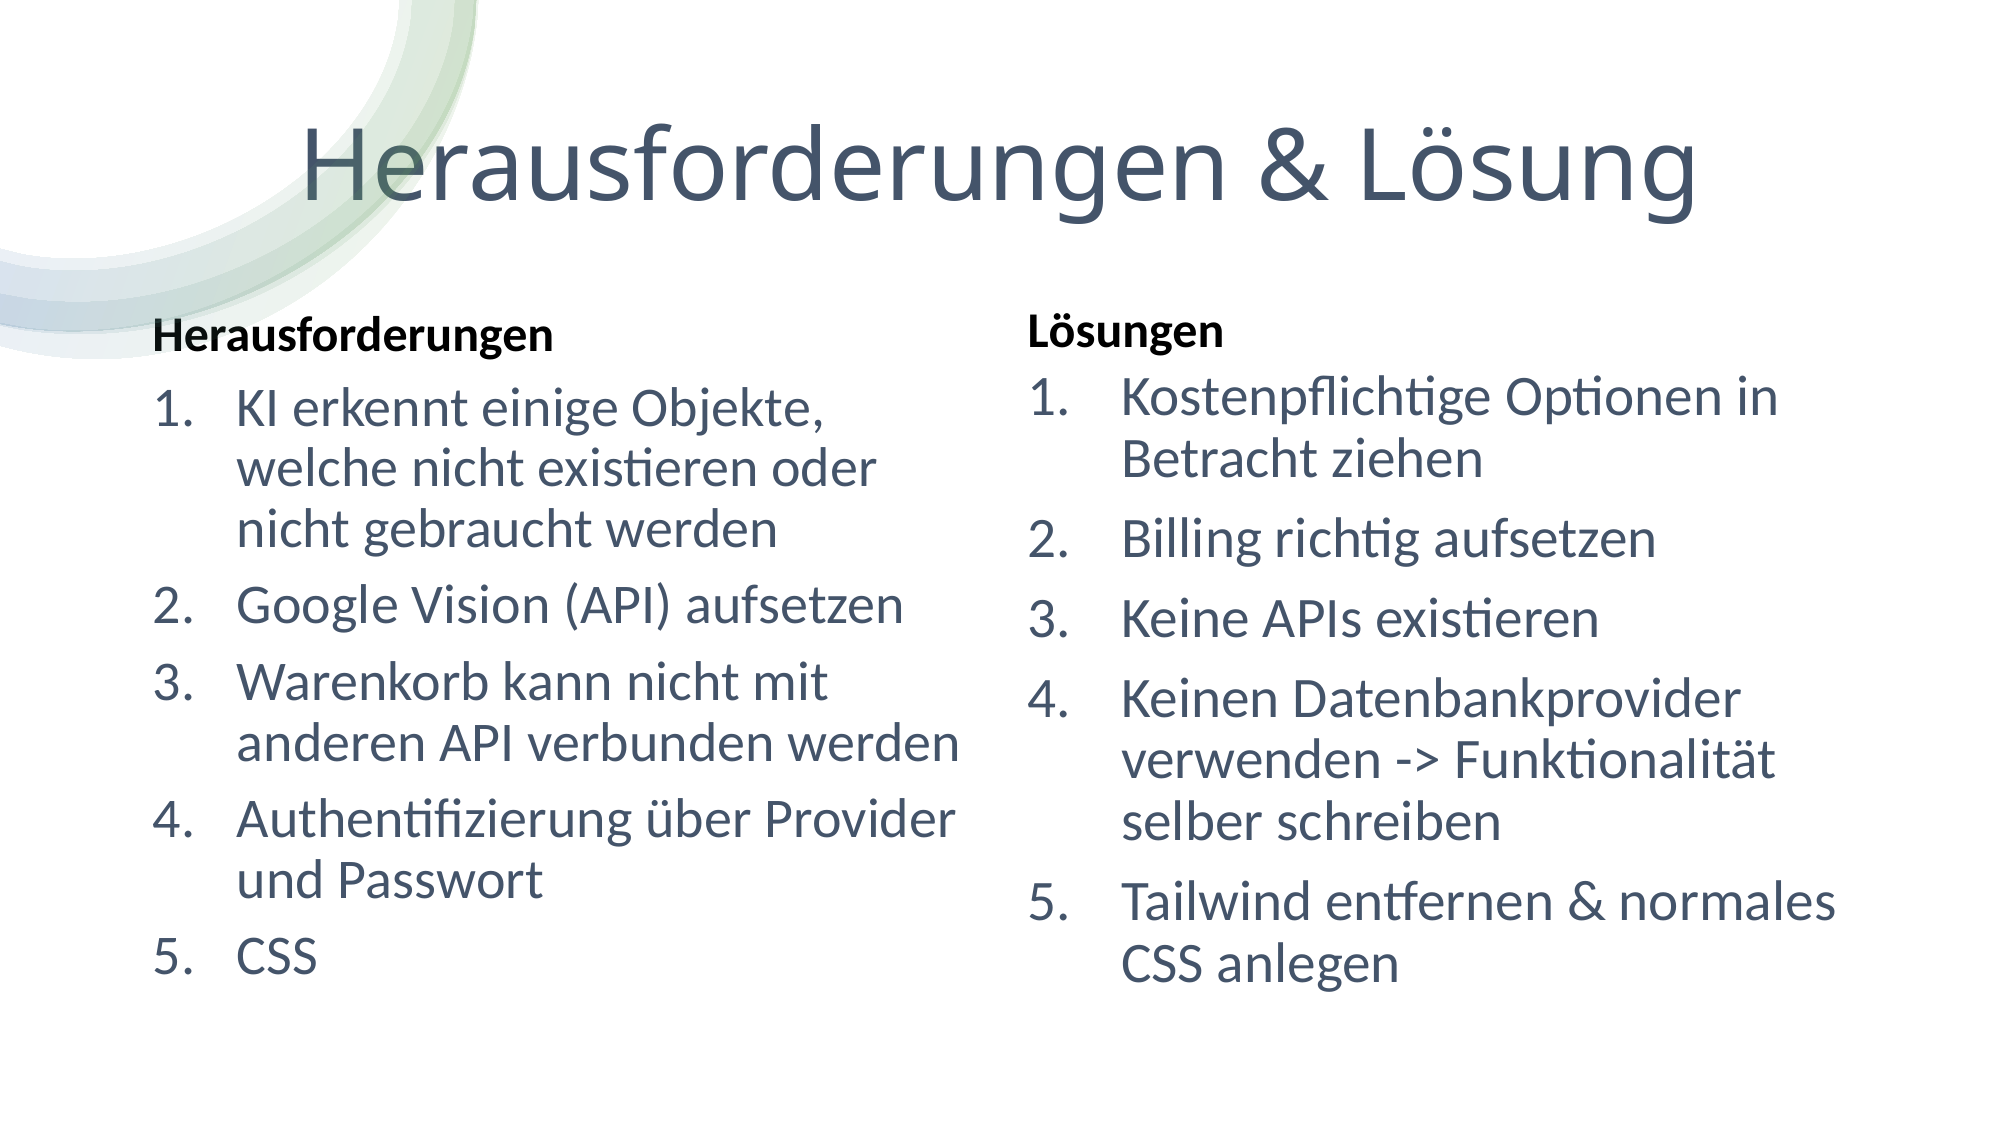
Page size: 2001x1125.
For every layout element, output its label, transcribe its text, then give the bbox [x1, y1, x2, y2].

list Lösungen [1012, 292, 1863, 358]
list Kostenpflichtige Optionen in Betracht ziehen Billing richtig aufsetzen Keine APIs existieren Keinen Datenbankprovider verwenden -> Funktionalität selber schreiben Tailwind entfernen & normales CSS anlegen [1012, 358, 1863, 1016]
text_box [0, 0, 479, 359]
list Herausforderungen [137, 288, 984, 370]
list KI erkennt einige Objekte, welche nicht existieren oder nicht gebraucht werden Google Vision (API) aufsetzen Warenkorb kann nicht mit anderen API verbunden werden Authentifizierung über Provider und Passwort CSS [137, 370, 984, 1016]
title Herausforderungen & Lösung [479, 59, 1863, 278]
